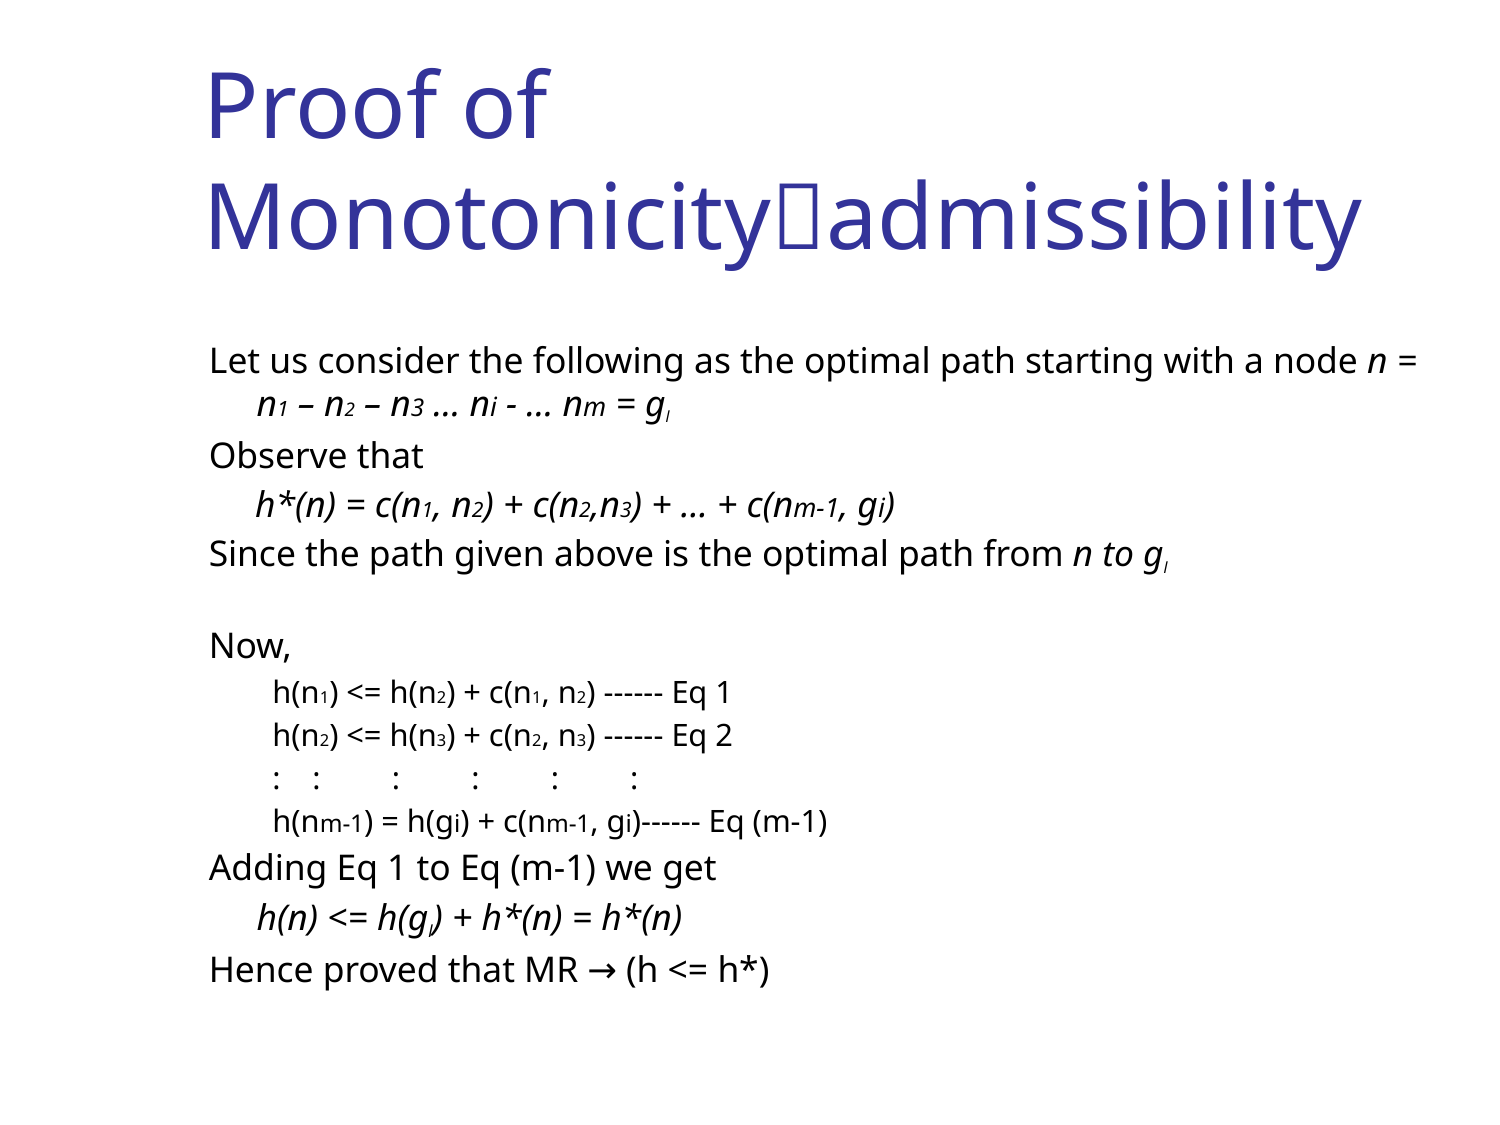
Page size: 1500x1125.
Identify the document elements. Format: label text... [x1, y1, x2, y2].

list Let us consider the following as the optimal path starting with a node n = n1 – n2 – n3 … ni - … nm = gl Observe that h*(n) = c(n1, n2) + c(n2,n3) + … + c(nm-1, gi) Since the path given above is the optimal path from n to gl Now, h(n1) <= h(n2) + c(n1, n2) ------ Eq 1 h(n2) <= h(n3) + c(n2, n3) ------ Eq 2 : : : : : : h(nm-1) = h(gi) + c(nm-1, gi)------ Eq (m-1) Adding Eq 1 to Eq (m-1) we get h(n) <= h(gl) + h*(n) = h*(n) Hence proved that MR → (h <= h*) [193, 330, 1470, 1007]
title Proof of Monotonicityadmissibility [188, 34, 1468, 276]
